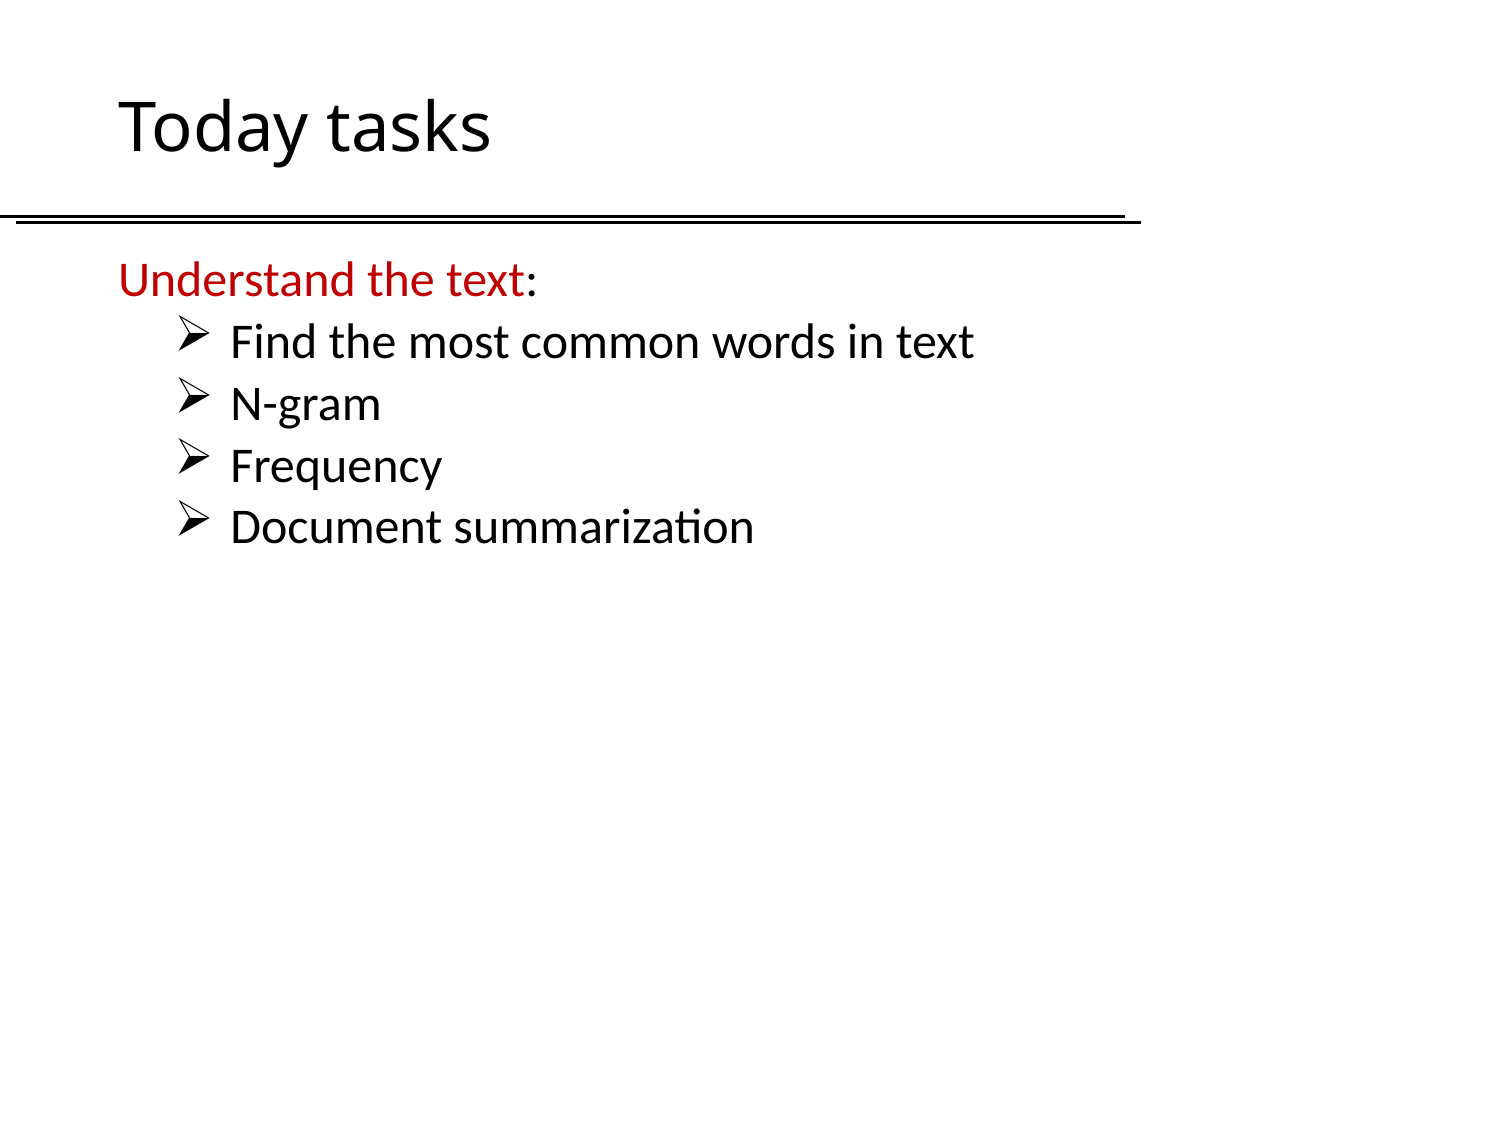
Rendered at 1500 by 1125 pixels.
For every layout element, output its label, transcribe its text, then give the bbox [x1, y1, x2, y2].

list Understand the text: Find the most common words in text N-gram Frequency Document summarization [103, 246, 1397, 1014]
title Today tasks [103, 59, 1397, 199]
